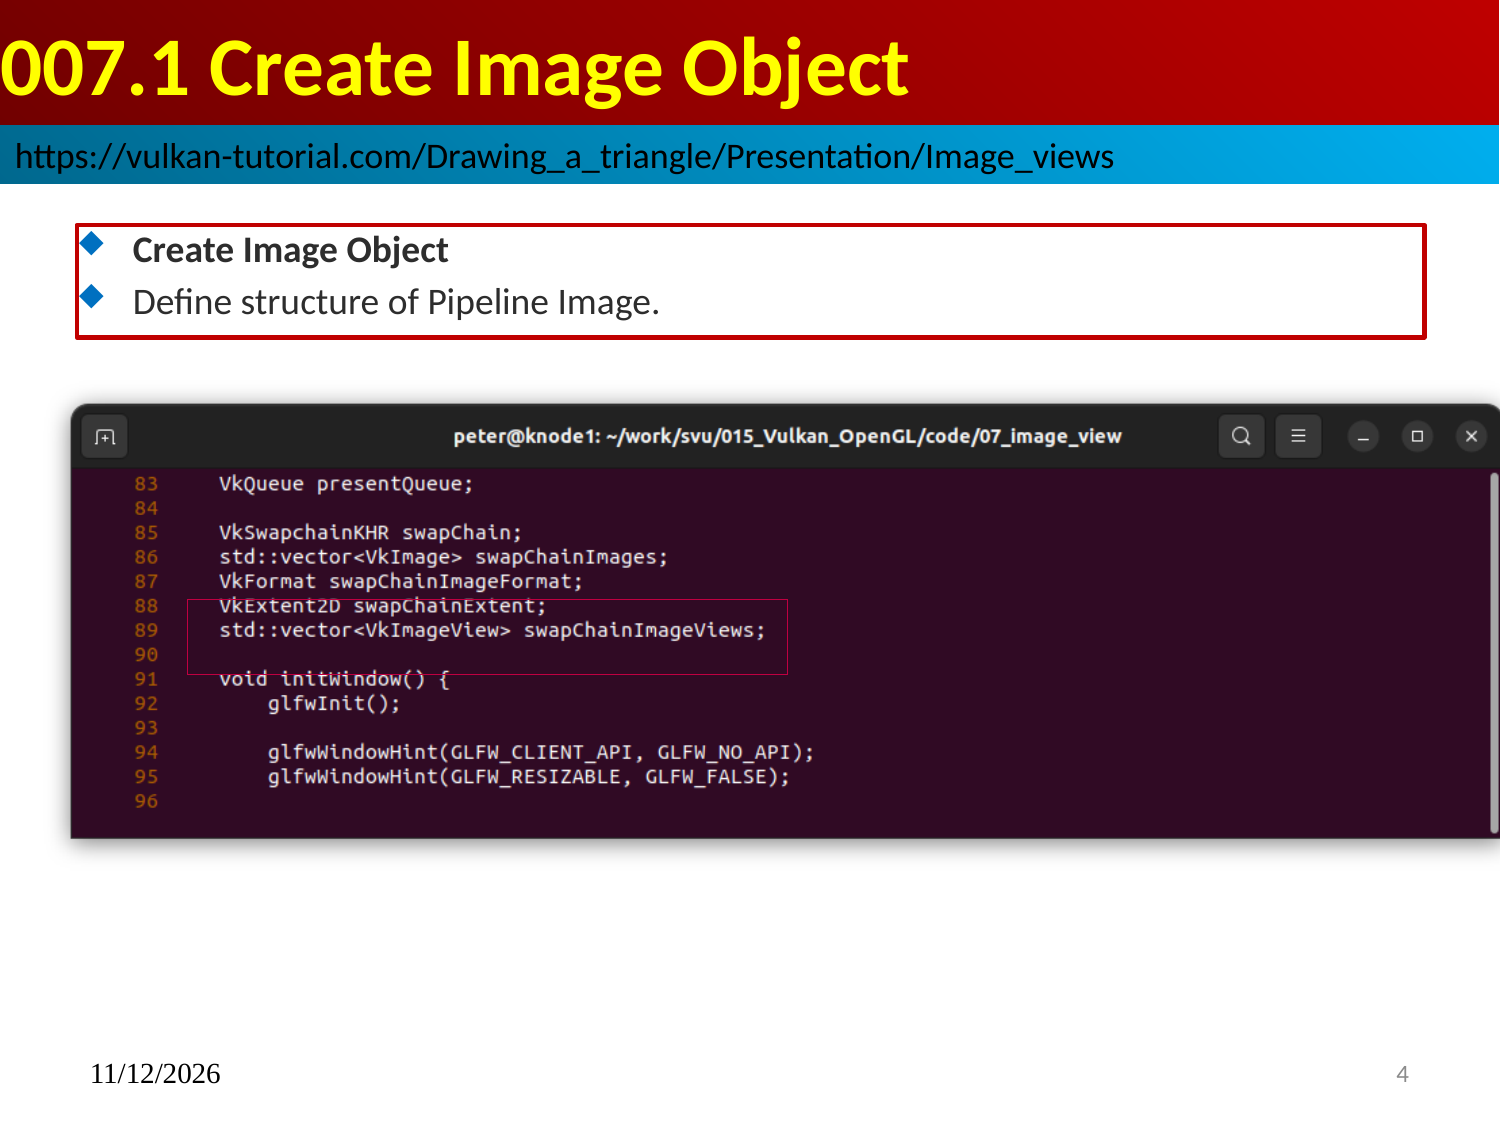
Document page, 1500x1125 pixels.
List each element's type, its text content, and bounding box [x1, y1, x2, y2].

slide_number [75, 1042, 424, 1102]
text_box https://vulkan-tutorial.com/Drawing_a_triangle/Presentation/Image_views [0, 125, 1499, 184]
picture [37, 374, 1500, 877]
title 007.1 Create Image Object [0, 0, 1499, 125]
subtitle Create Image Object Define structure of Pipeline Image. [76, 224, 1425, 338]
slide_number 4 [1074, 1042, 1424, 1102]
